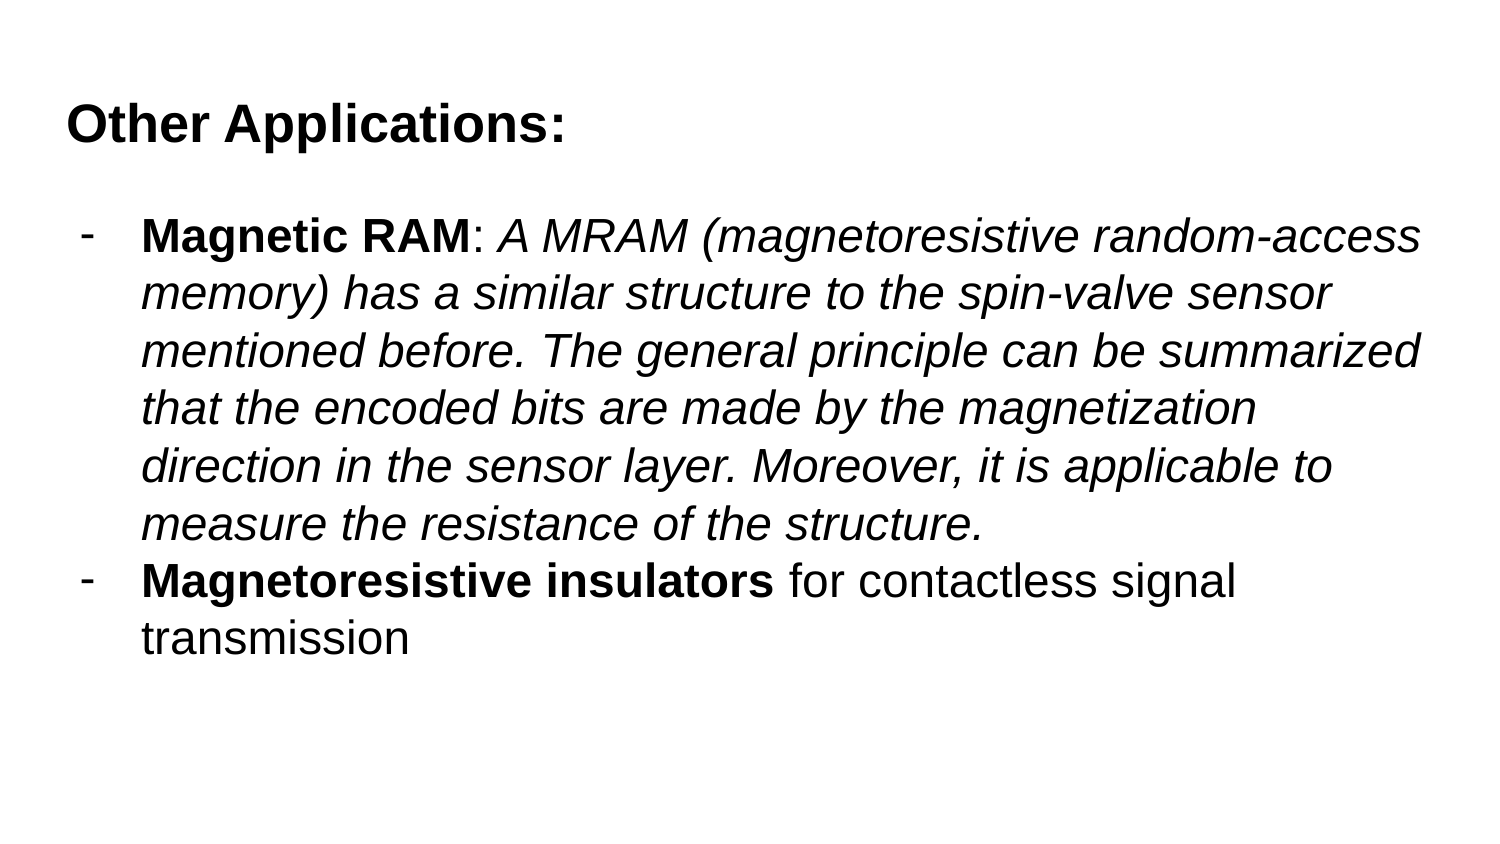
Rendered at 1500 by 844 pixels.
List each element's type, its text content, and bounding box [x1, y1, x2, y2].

list Magnetic RAM: A MRAM (magnetoresistive random-access memory) has a similar structure to the spin-valve sensor mentioned before. The general principle can be summarized that the encoded bits are made by the magnetization direction in the sensor layer. Moreover, it is applicable to measure the resistance of the structure. Magnetoresistive insulators for contactless signal transmission [51, 189, 1449, 750]
title Other Applications: [51, 72, 1449, 167]
